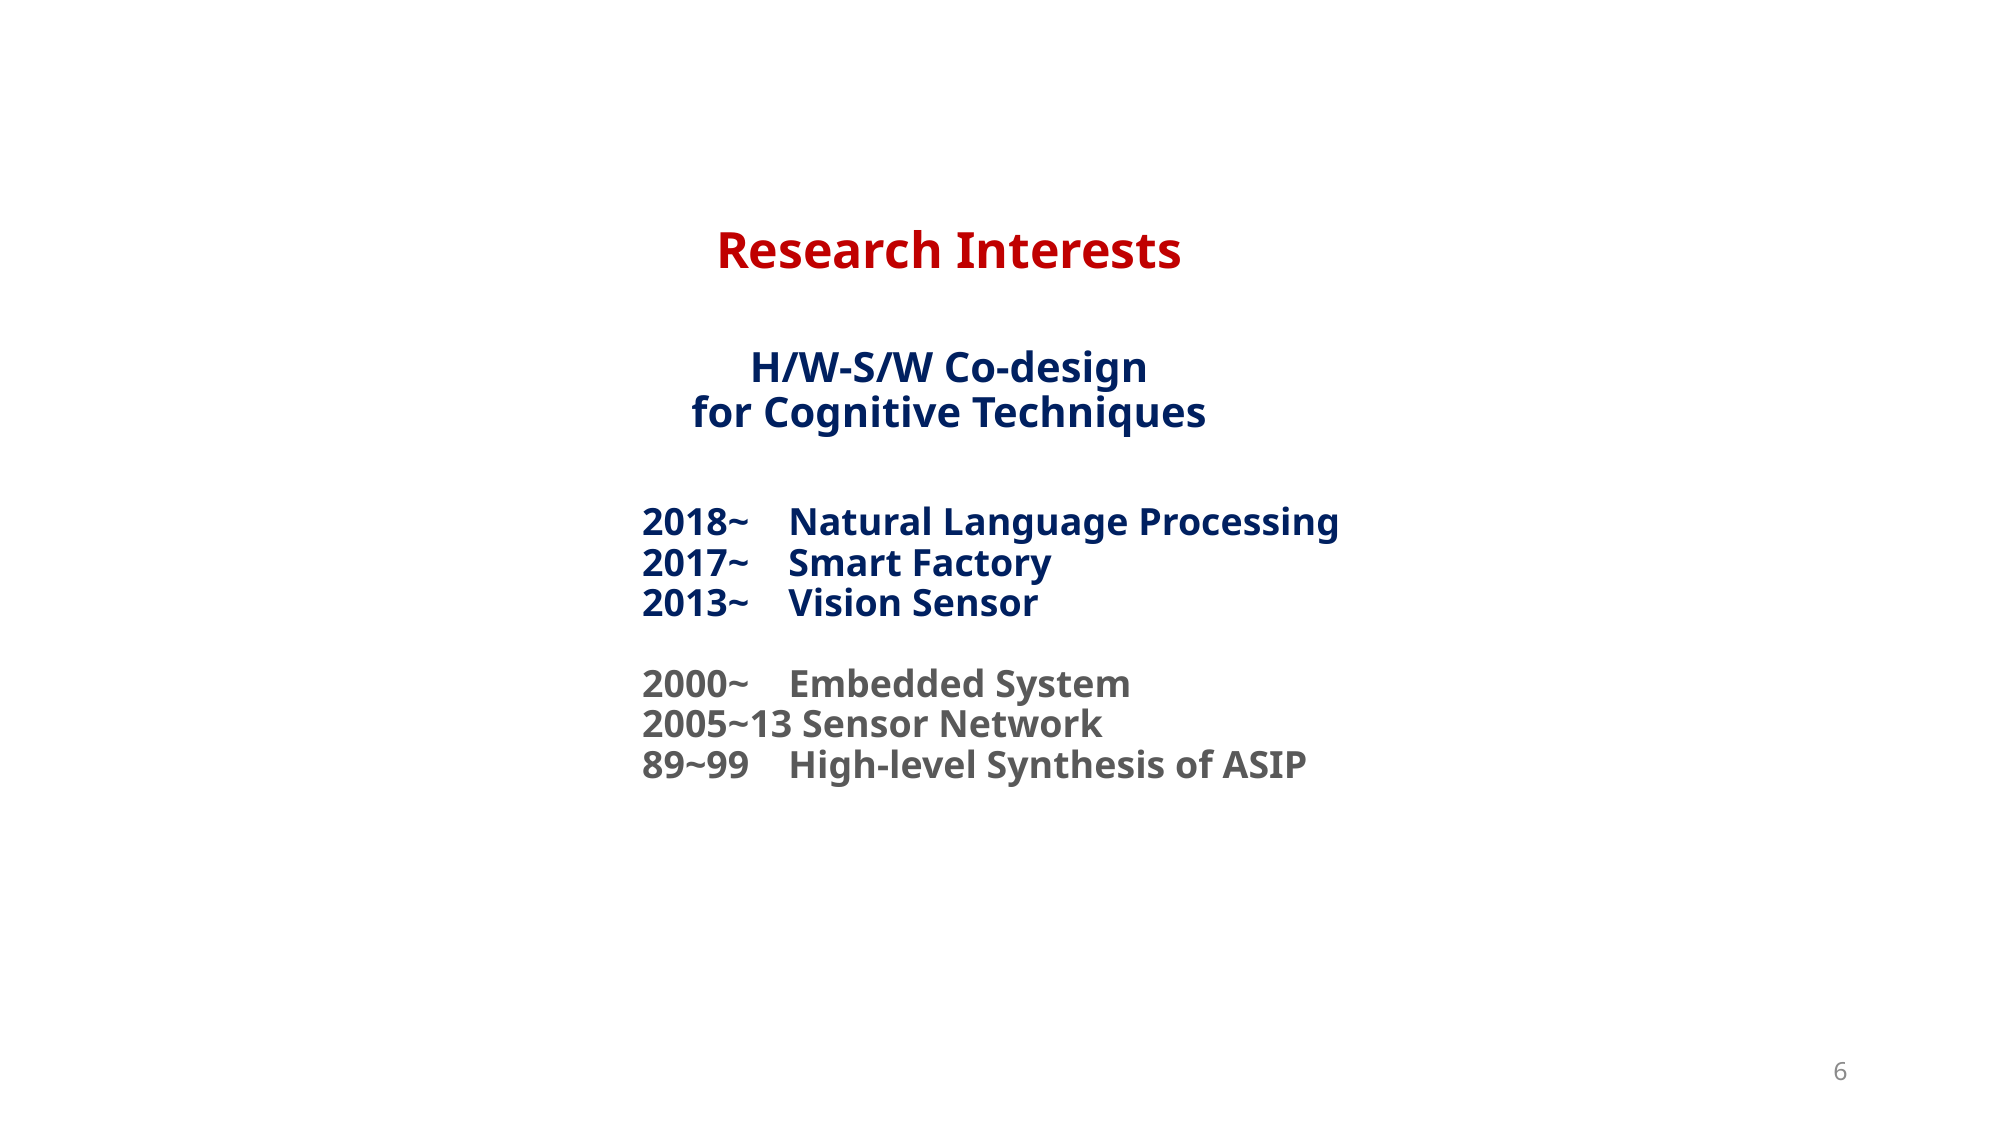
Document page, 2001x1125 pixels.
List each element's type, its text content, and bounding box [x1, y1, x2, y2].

text_box Research Interests [219, 191, 1679, 315]
slide_number 6 [1412, 1042, 1863, 1103]
text_box H/W-S/W Co-design for Cognitive Techniques [425, 329, 1473, 453]
title 2018~ Natural Language Processing 2017~ Smart Factory 2013~ Vision Sensor 2000~ Embedded System 2005~13 Sensor Network 89~99 High-level Synthesis of ASIP [627, 453, 1413, 837]
